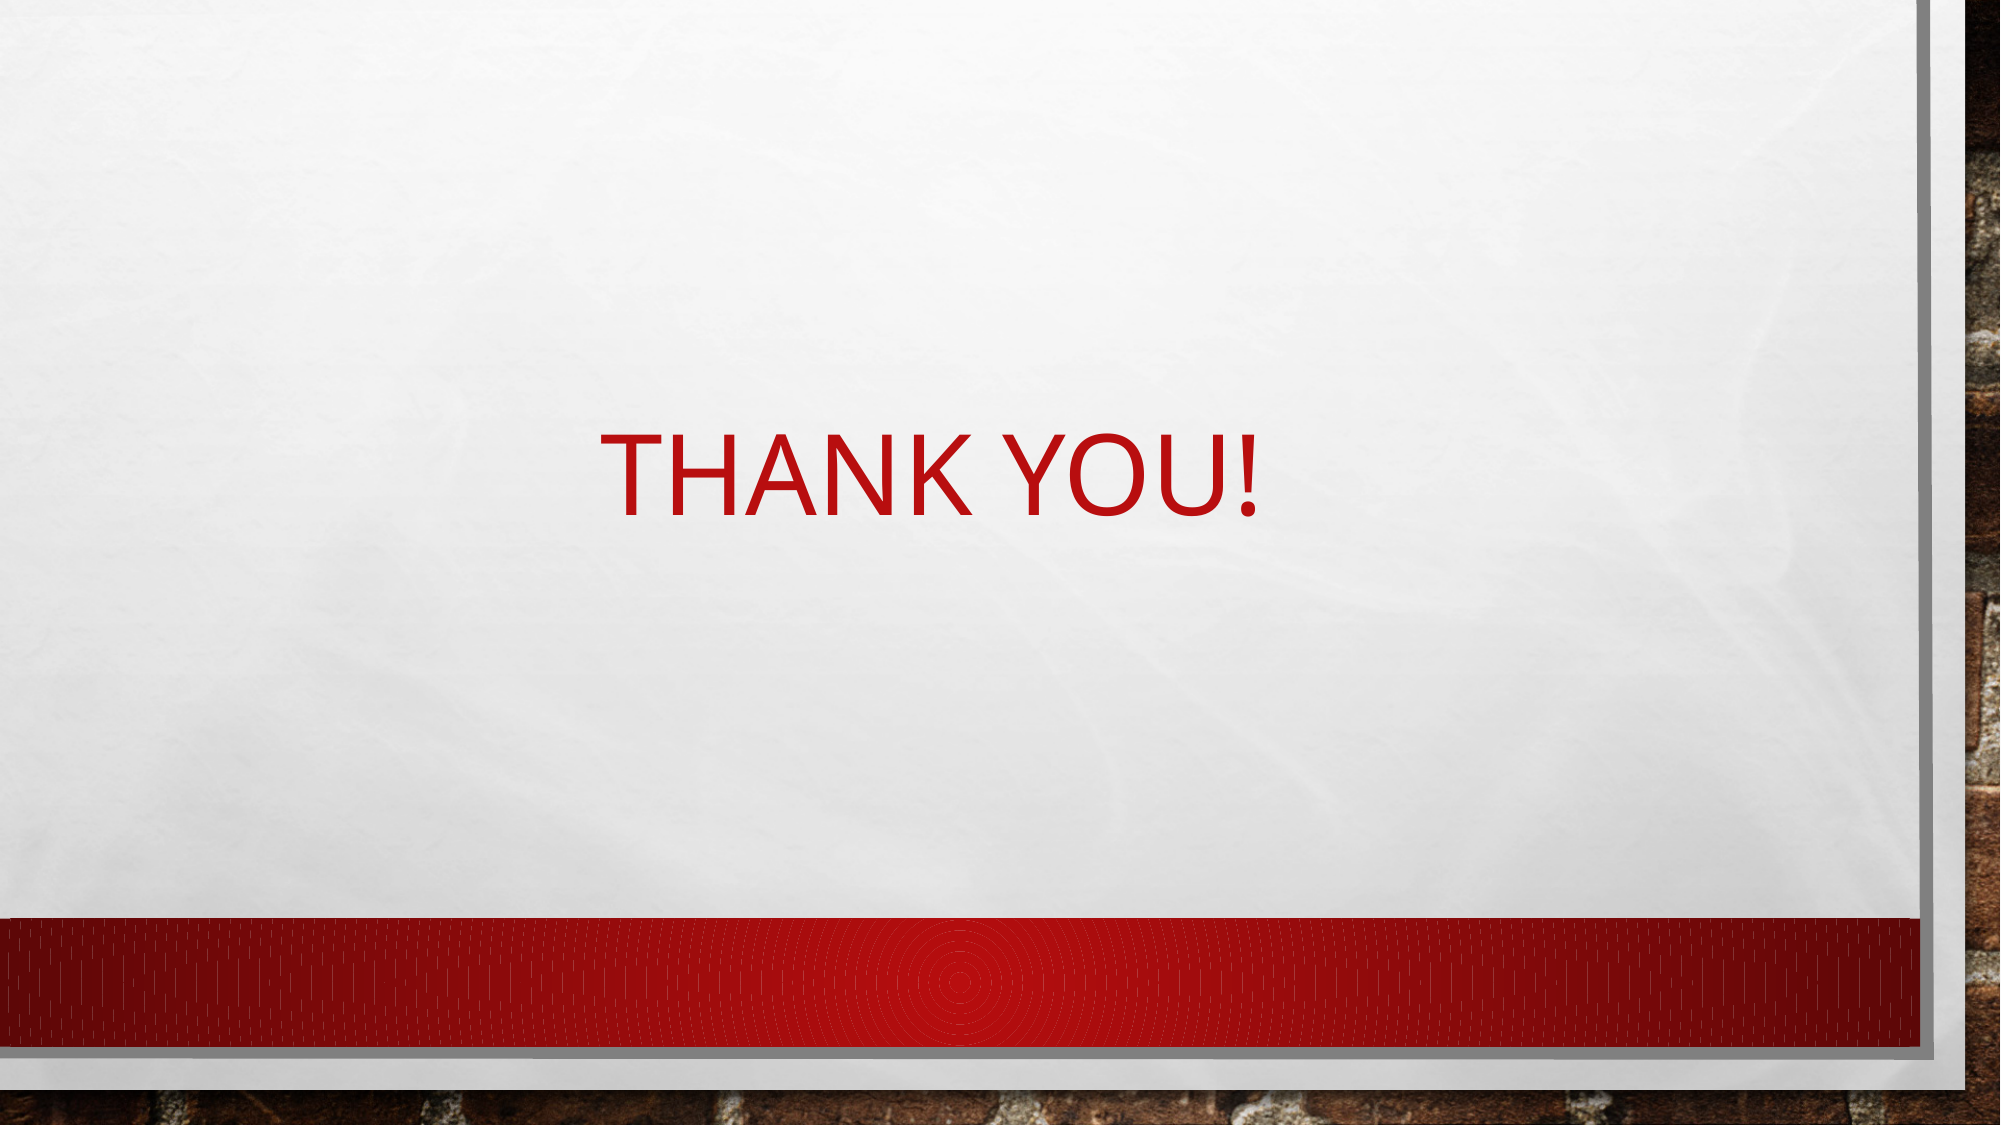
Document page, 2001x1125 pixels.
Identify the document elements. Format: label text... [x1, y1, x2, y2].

title Thank you! [79, 384, 1785, 574]
picture [0, 0, 2000, 1125]
